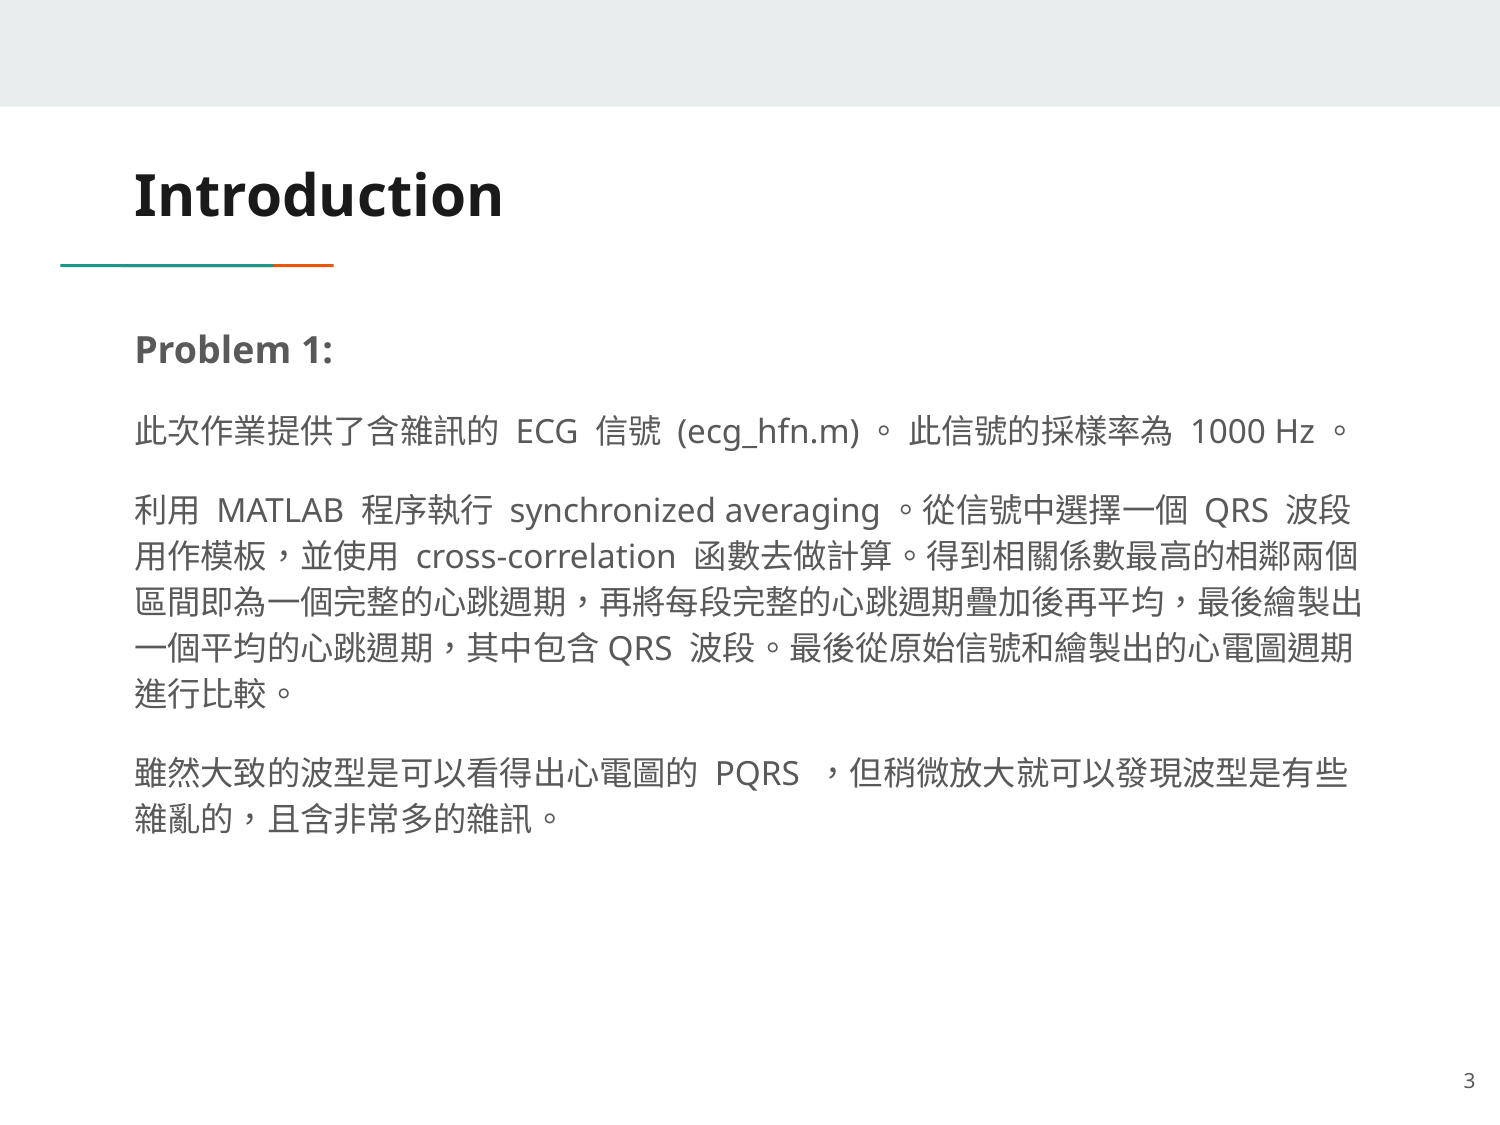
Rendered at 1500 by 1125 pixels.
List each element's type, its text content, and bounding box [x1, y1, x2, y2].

list Problem 1: 此次作業提供了含雜訊的 ECG 信號 (ecg_hfn.m)。 此信號的採樣率為 1000 Hz。 利用 MATLAB 程序執行 synchronized averaging。從信號中選擇一個 QRS 波段用作模板，並使用 cross-correlation 函數去做計算。得到相關係數最高的相鄰兩個區間即為一個完整的心跳週期，再將每段完整的心跳週期疊加後再平均，最後繪製出一個平均的心跳週期，其中包含QRS 波段。最後從原始信號和繪製出的心電圖週期進行比較。 雖然大致的波型是可以看得出心電圖的 PQRS ，但稍微放大就可以發現波型是有些雜亂的，且含非常多的雜訊。 [119, 304, 1381, 1040]
slide_number ‹#› [1400, 1038, 1491, 1125]
title Introduction [119, 143, 1381, 261]
